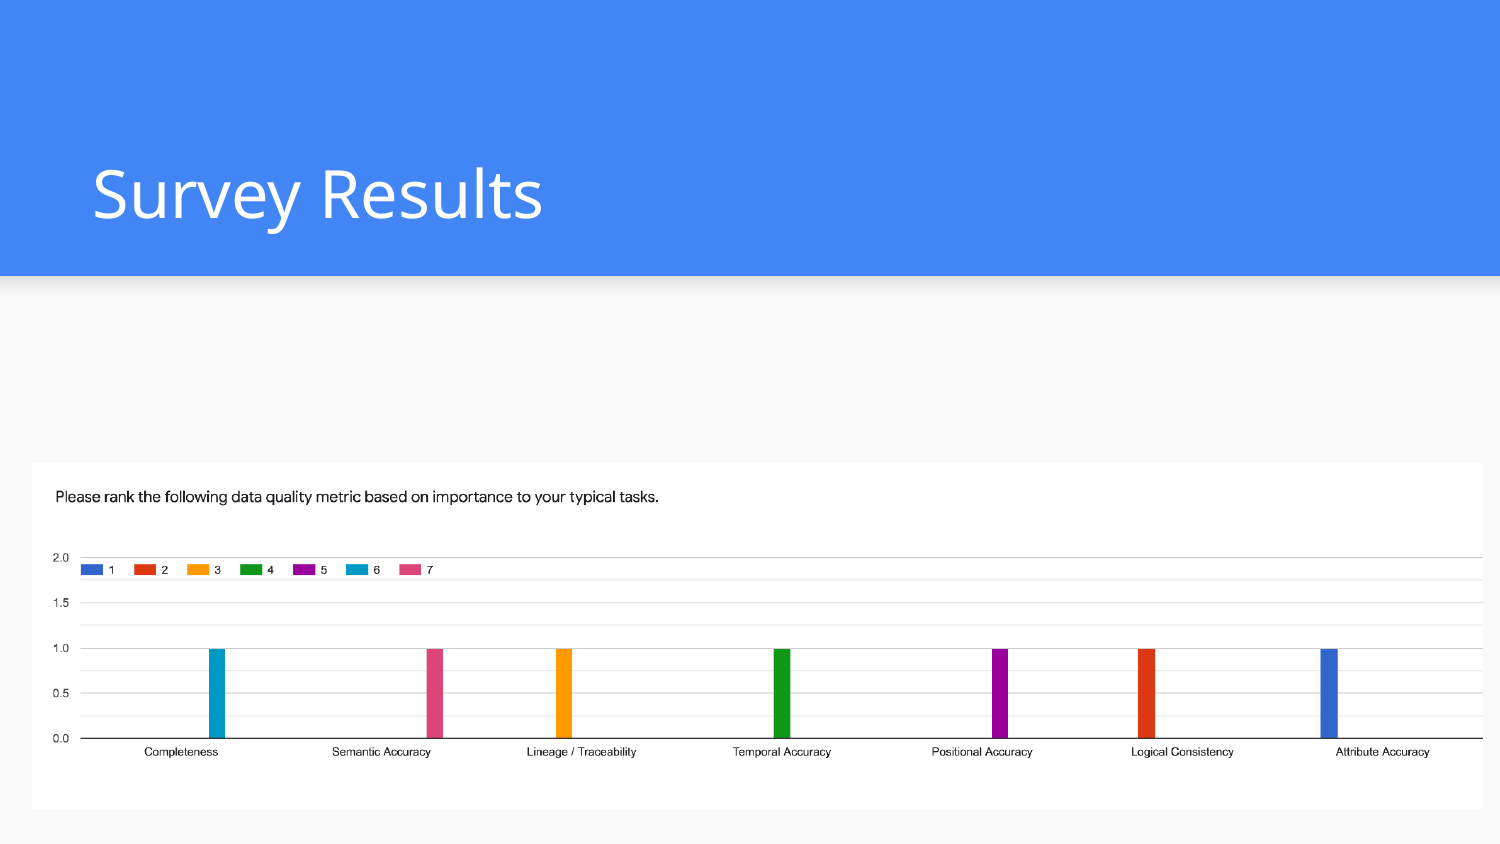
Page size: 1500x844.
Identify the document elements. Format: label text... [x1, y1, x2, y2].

picture [31, 463, 1483, 810]
title Survey Results [77, 121, 1427, 248]
